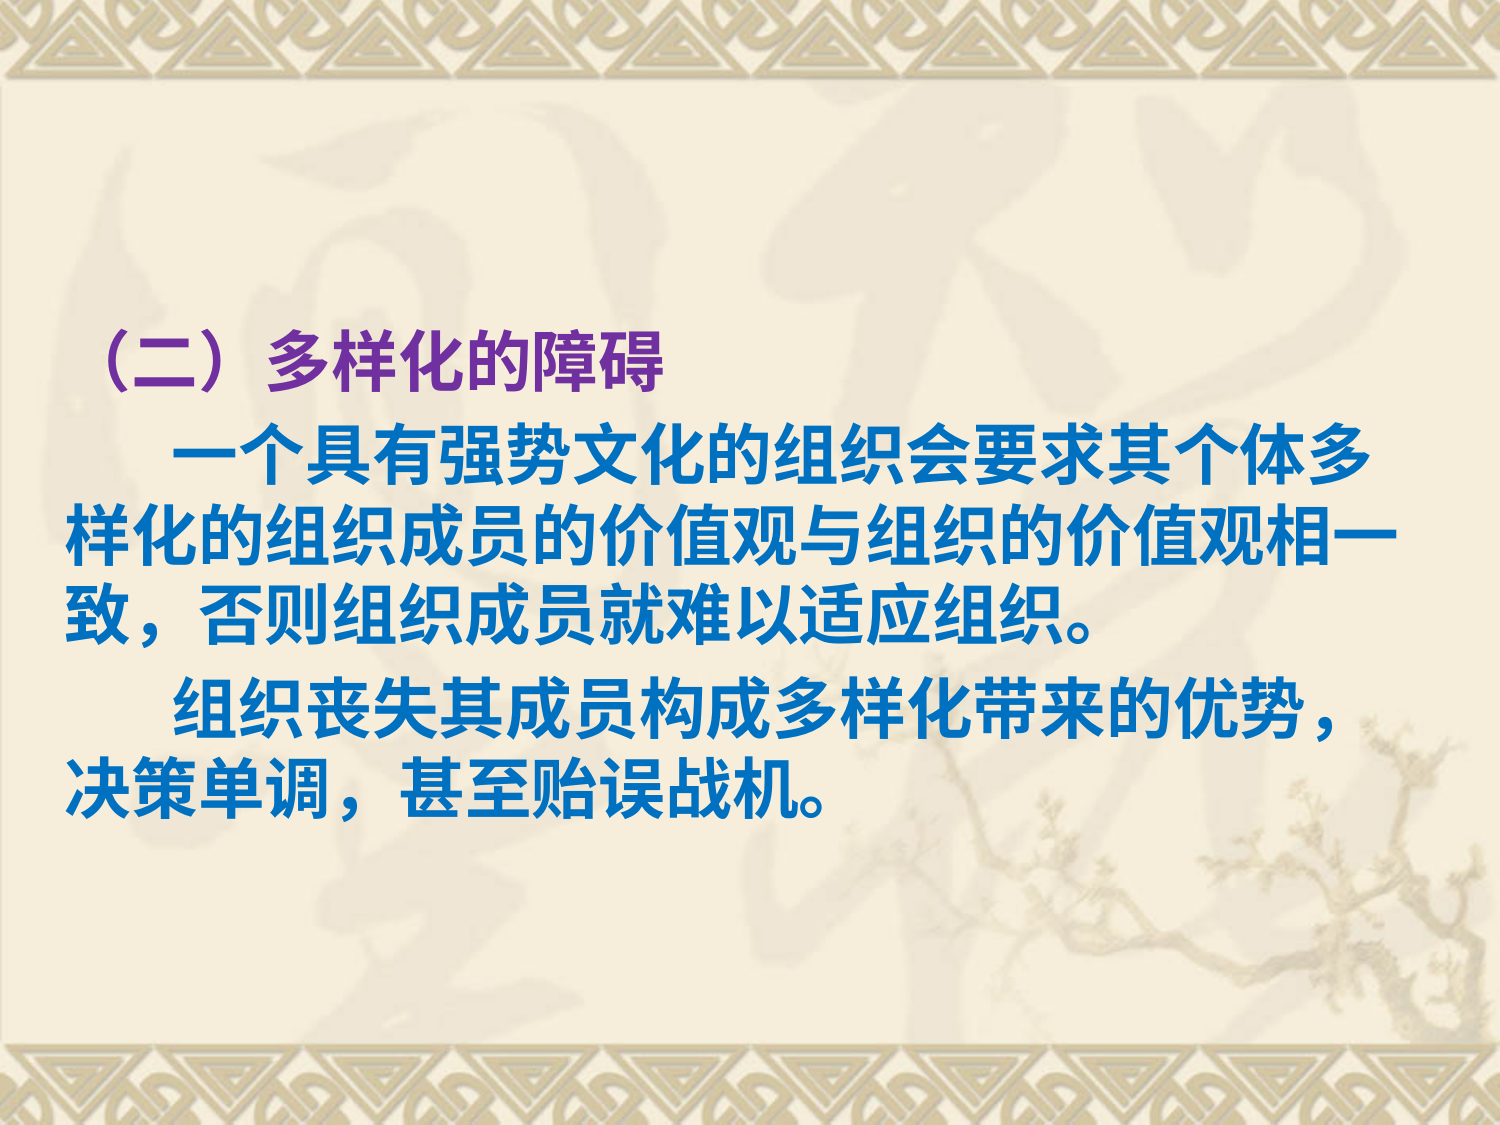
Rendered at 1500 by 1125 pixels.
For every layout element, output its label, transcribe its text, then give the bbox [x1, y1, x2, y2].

list （二）多样化的障碍 一个具有强势文化的组织会要求其个体多样化的组织成员的价值观与组织的价值观相一致，否则组织成员就难以适应组织。 组织丧失其成员构成多样化带来的优势，决策单调，甚至贻误战机。 [49, 312, 1451, 1001]
picture [0, 0, 1500, 1125]
